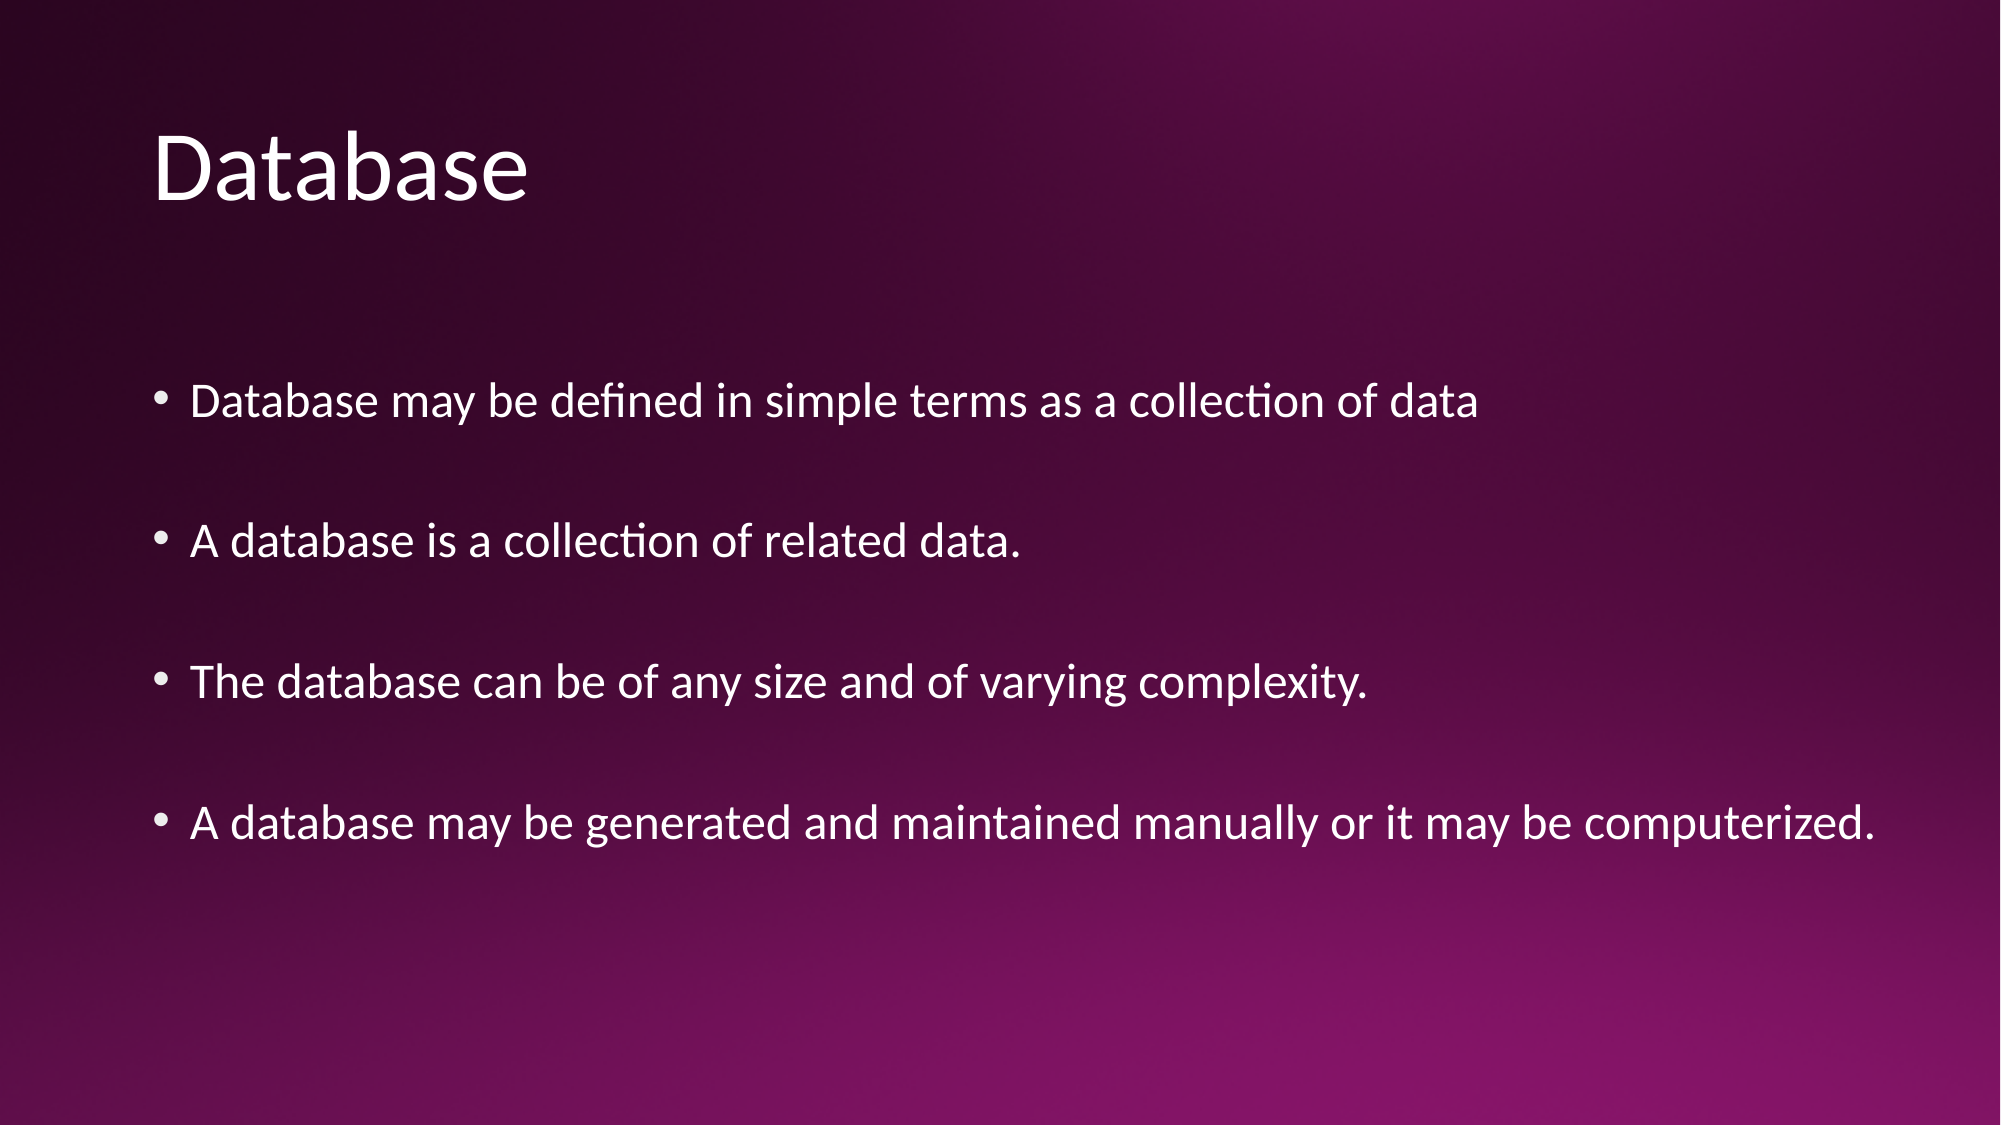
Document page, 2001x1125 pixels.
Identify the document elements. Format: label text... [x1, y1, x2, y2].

list Database may be defined in simple terms as a collection of data A database is a collection of related data. The database can be of any size and of varying complexity. A database may be generated and maintained manually or it may be computerized. [137, 299, 1912, 1088]
title Database [137, 59, 1151, 278]
picture [0, 0, 2001, 1125]
